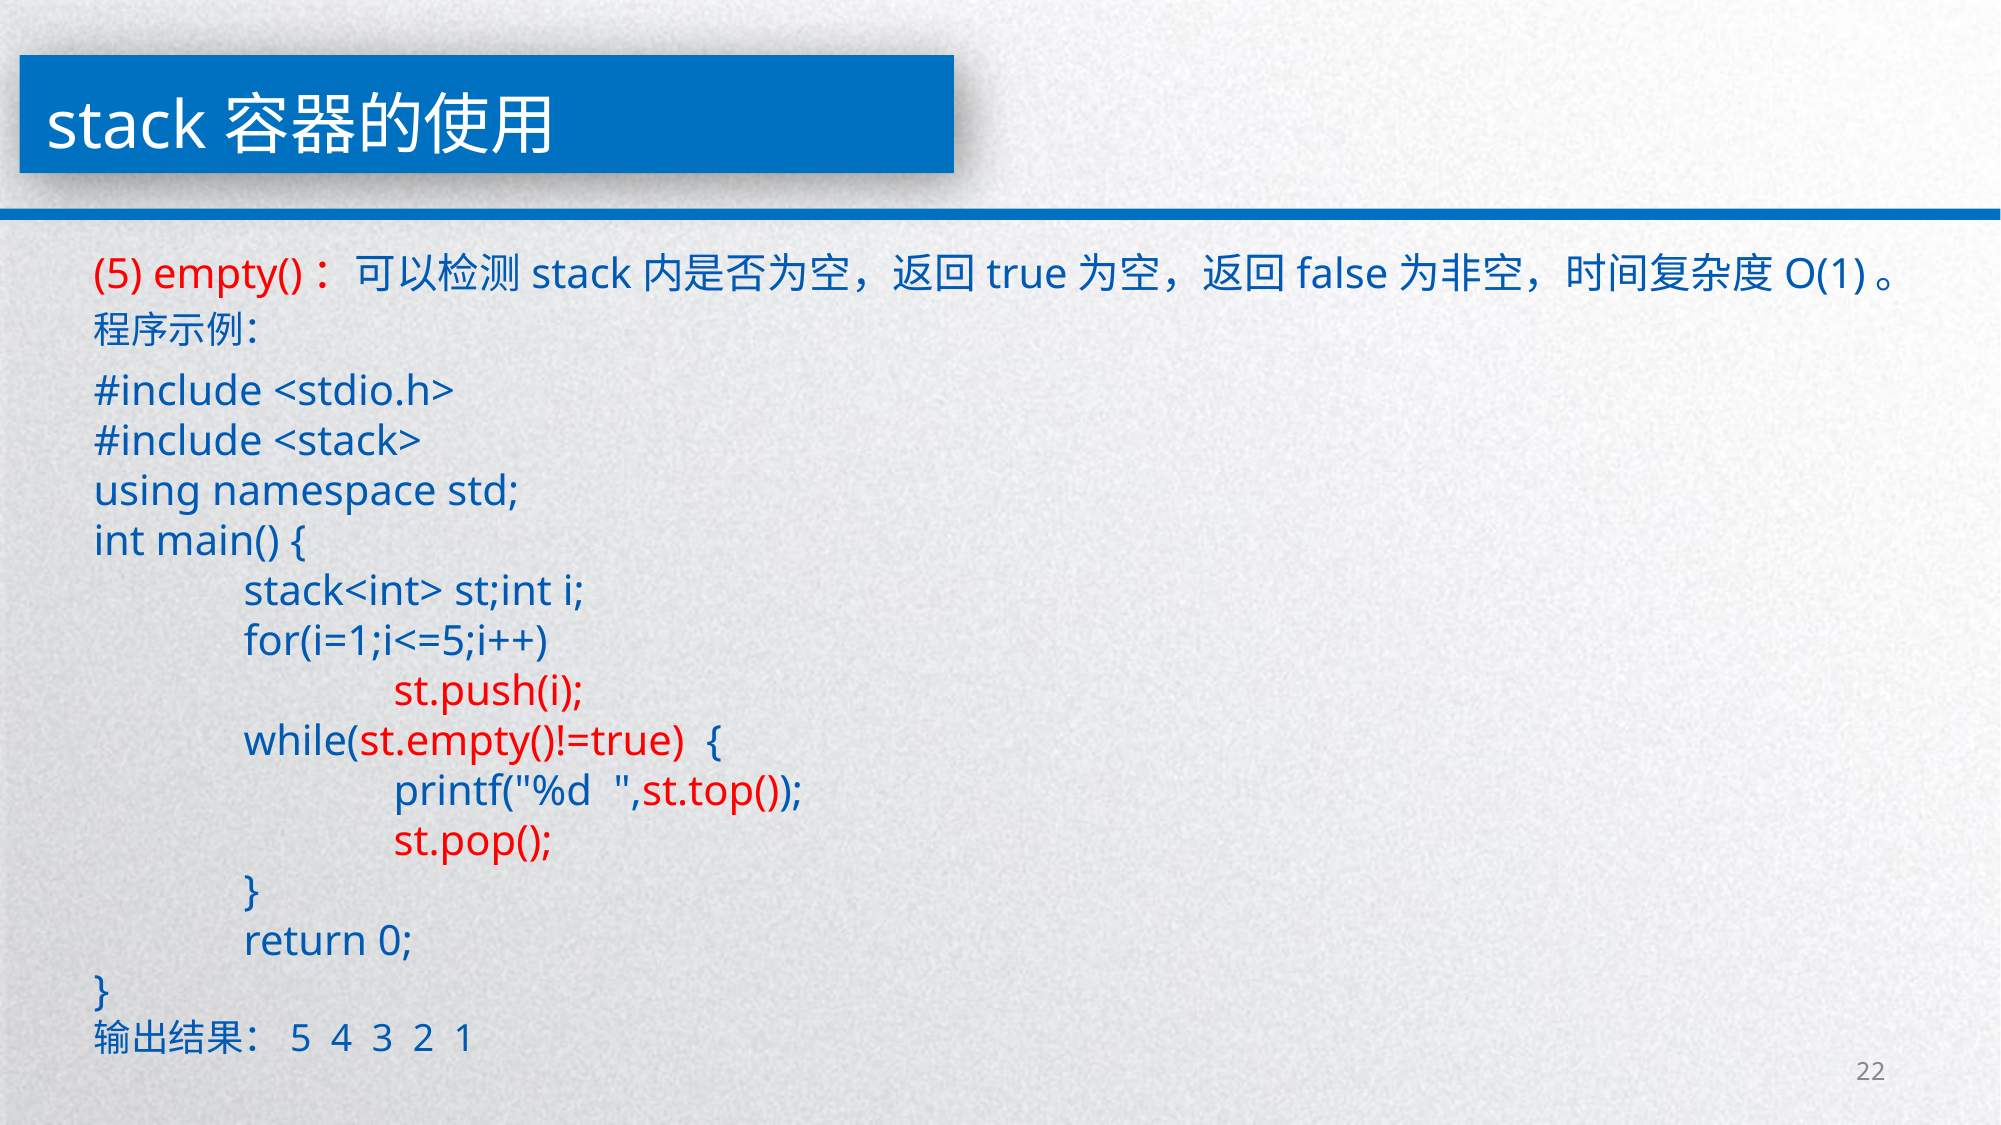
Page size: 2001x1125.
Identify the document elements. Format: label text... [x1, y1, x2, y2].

slide_number 22 [1433, 1042, 1901, 1103]
text_box stack容器的使用 [31, 42, 954, 170]
text_box (5) empty()：可以检测stack内是否为空，返回true为空，返回false为非空，时间复杂度O(1)。 程序示例： #include <stdio.h> #include <stack> using namespace std; int main() { stack<int> st;int i; for(i=1;i<=5;i++) st.push(i); while(st.empty()!=true) { printf("%d ",st.top()); st.pop(); } return 0; } 输出结果：5 4 3 2 1 [78, 229, 1946, 1067]
picture [0, 220, 2001, 1125]
picture [0, 0, 2001, 208]
